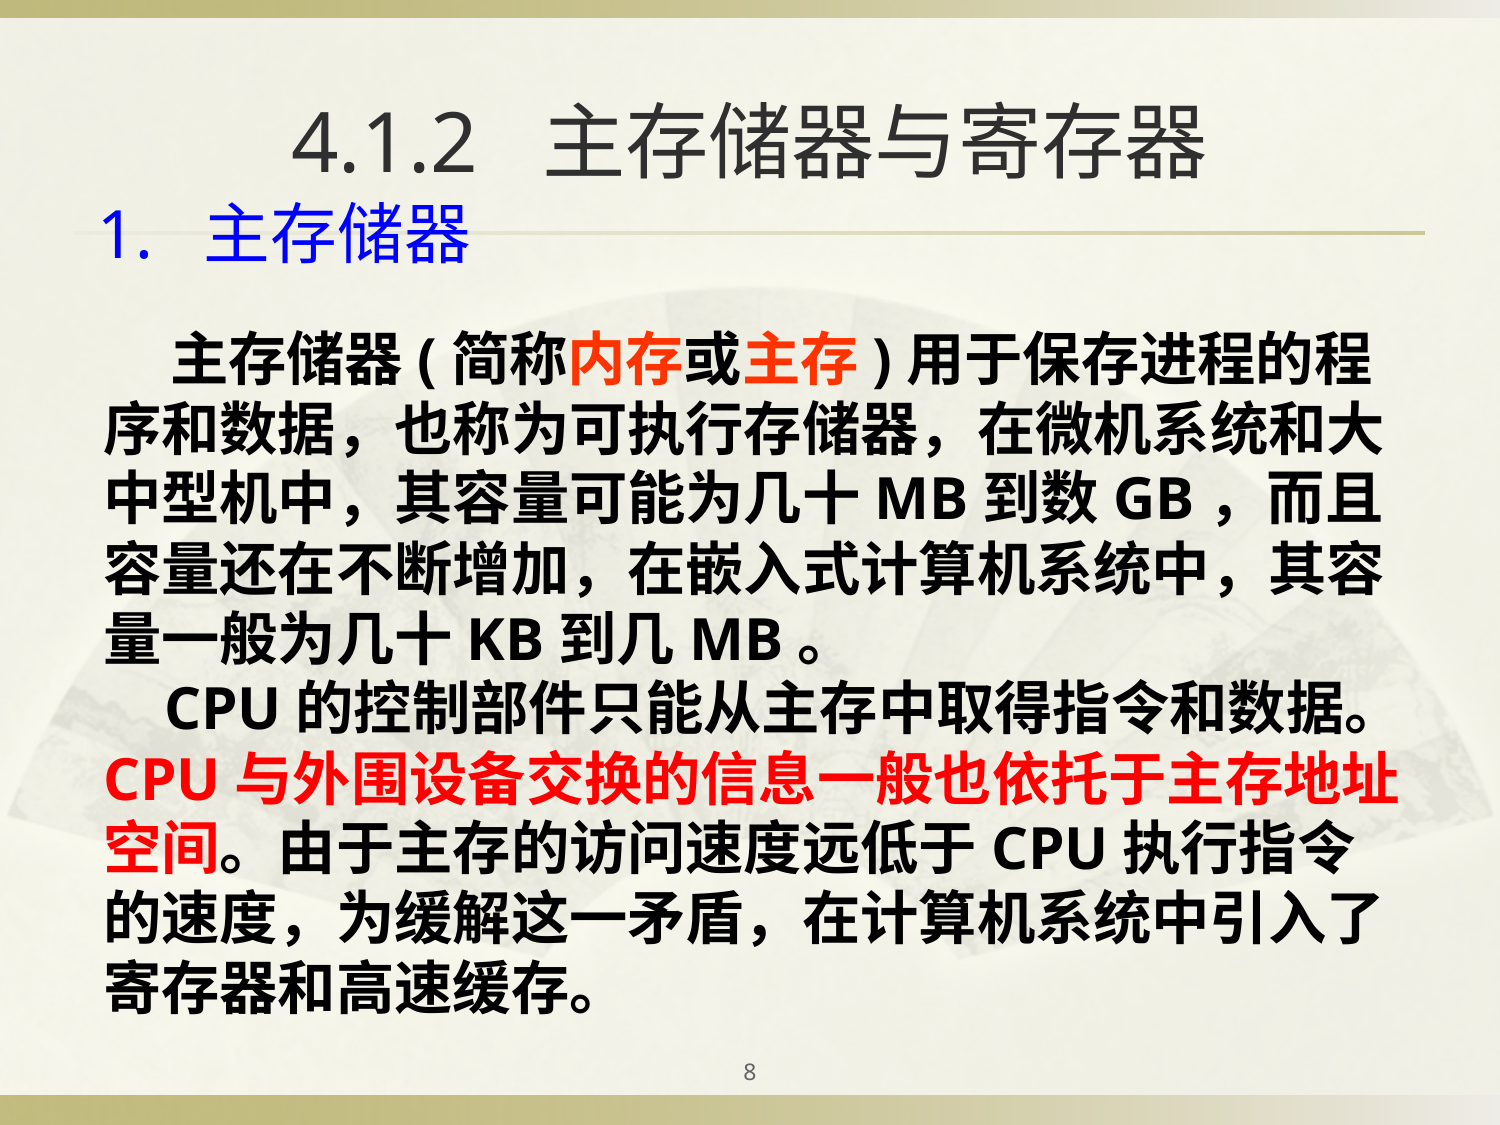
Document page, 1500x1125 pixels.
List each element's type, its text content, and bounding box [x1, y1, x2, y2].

text_box 主存储器(简称内存或主存)用于保存进程的程序和数据，也称为可执行存储器，在微机系统和大中型机中，其容量可能为几十MB到数GB，而且容量还在不断增加，在嵌入式计算机系统中，其容量一般为几十KB到几MB。 CPU的控制部件只能从主存中取得指令和数据。CPU与外围设备交换的信息一般也依托于主存地址空间。由于主存的访问速度远低于CPU执行指令的速度，为缓解这一矛盾，在计算机系统中引入了寄存器和高速缓存。 [88, 314, 1418, 1029]
text_box 1. 主存储器 [82, 184, 1323, 280]
slide_number 8 [675, 1050, 825, 1097]
title 4.1.2 主存储器与寄存器 [75, 45, 1425, 233]
